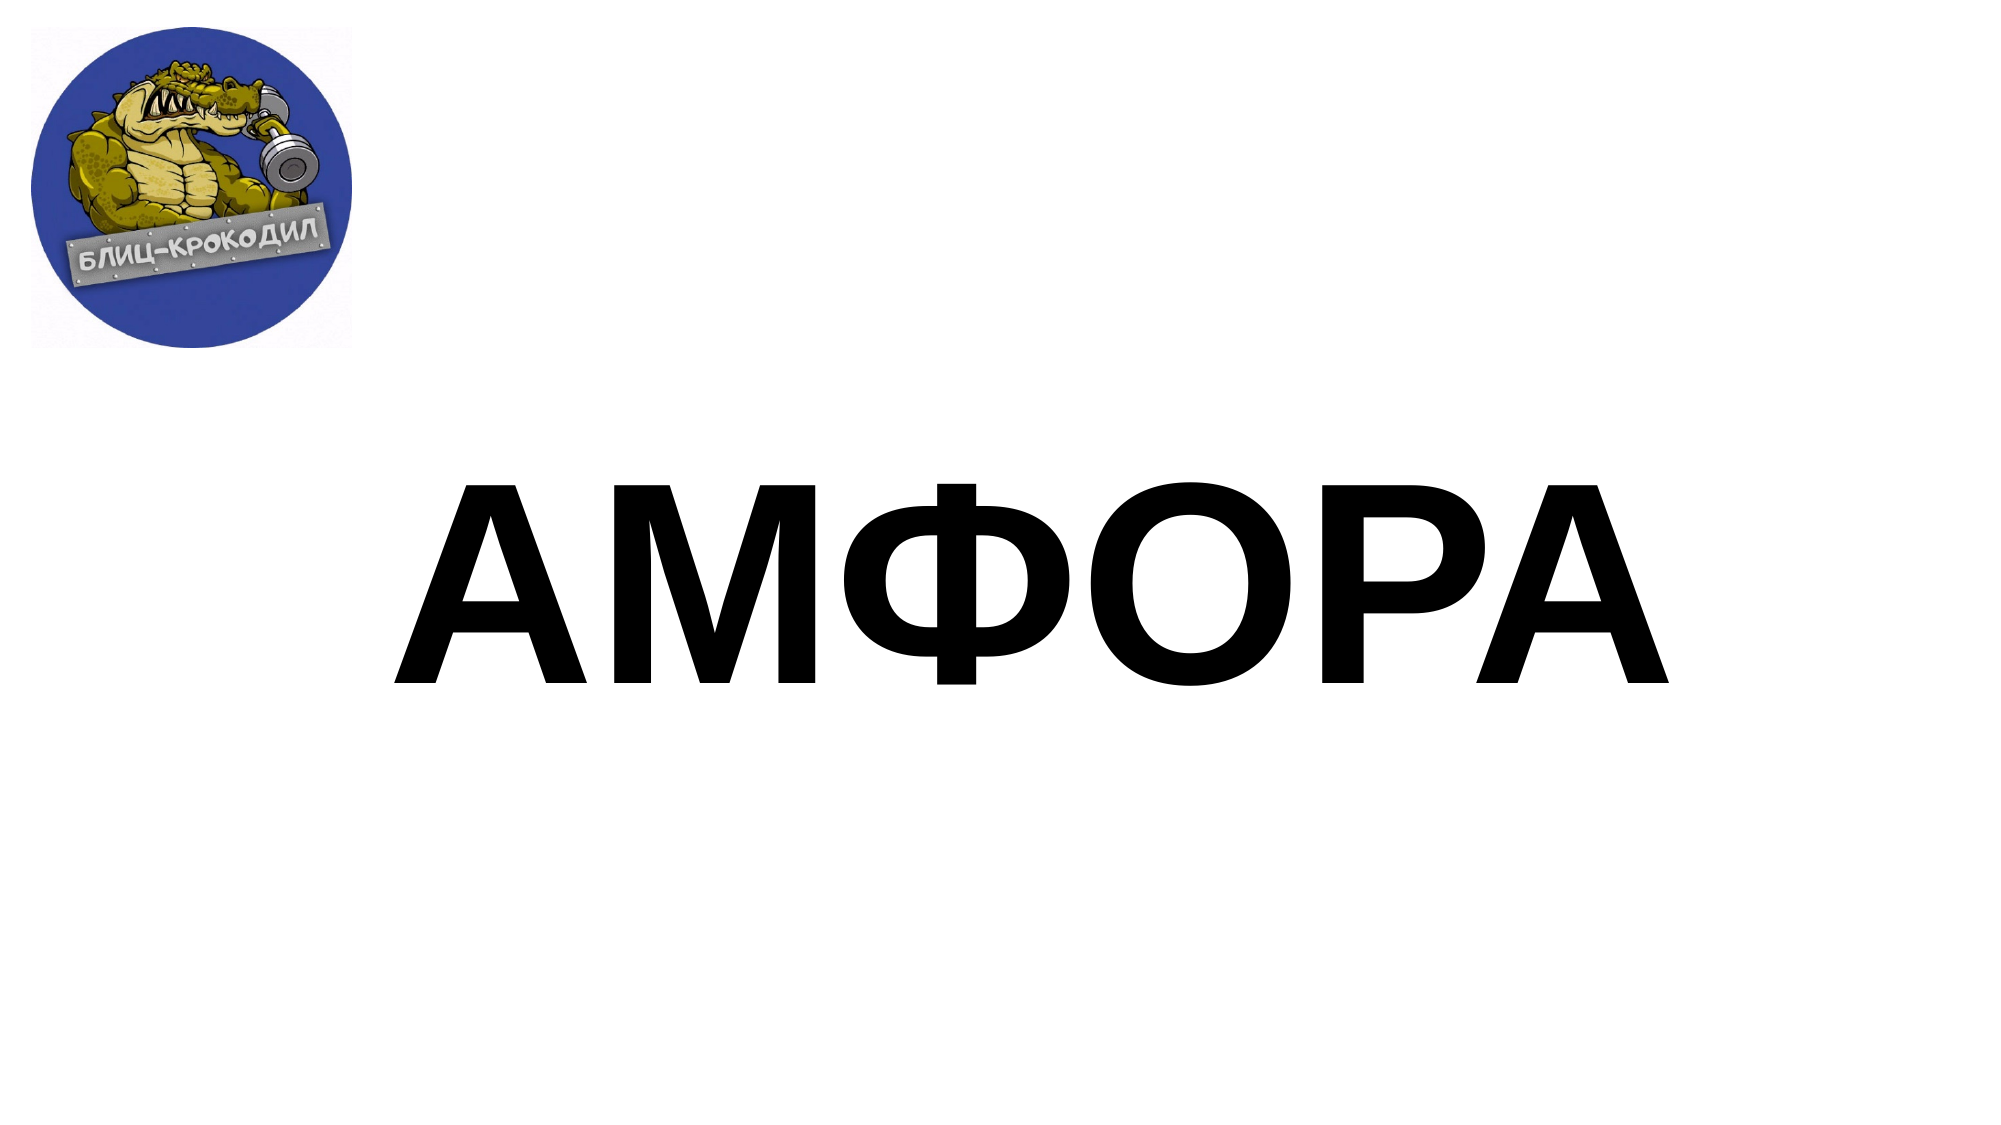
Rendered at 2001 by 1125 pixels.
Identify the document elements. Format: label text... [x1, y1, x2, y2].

title АМФОРА [282, 361, 1783, 754]
picture [31, 27, 352, 348]
